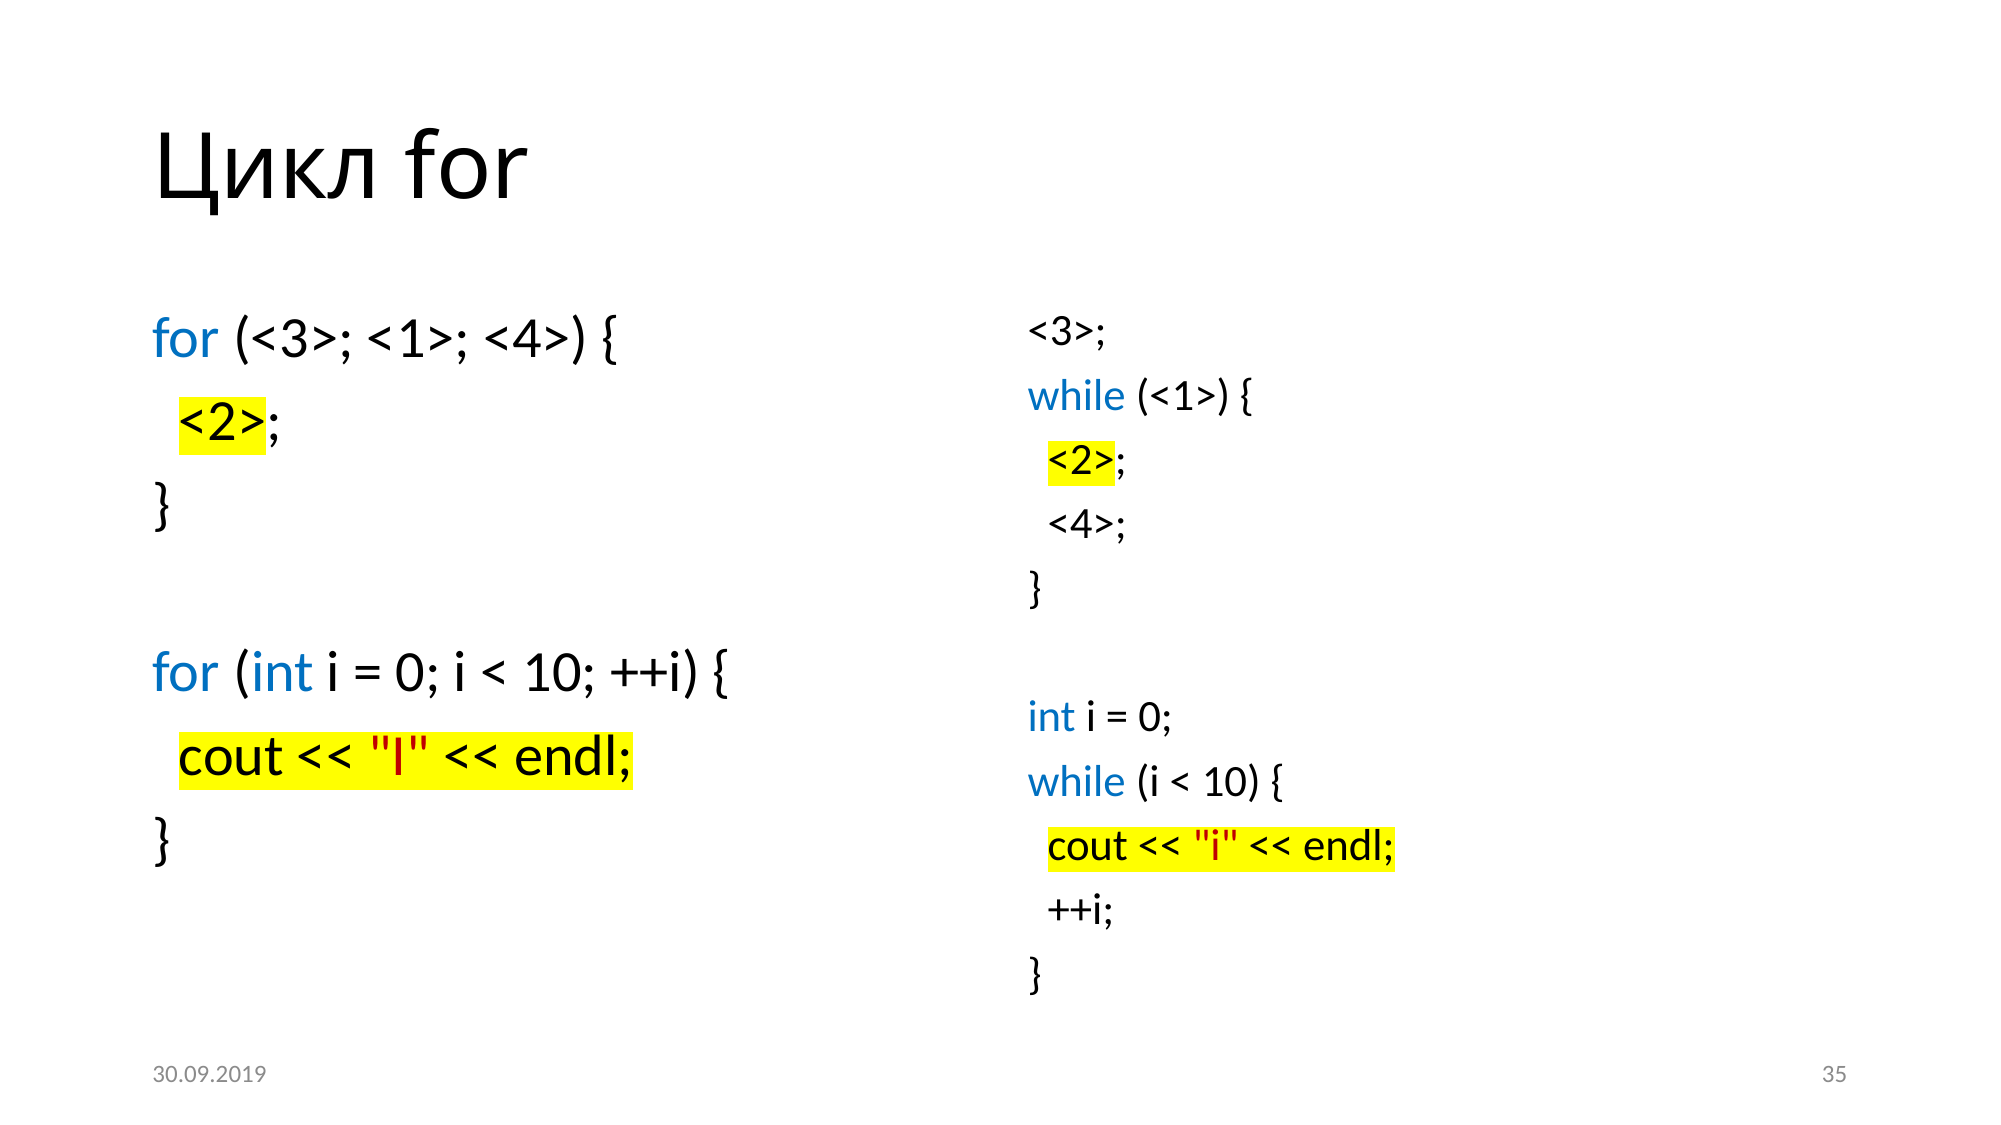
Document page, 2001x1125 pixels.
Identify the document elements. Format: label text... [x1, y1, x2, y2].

title Цикл for [137, 59, 1863, 278]
list <3>; while (<1>) { <2>; <4>; } int i = 0; while (i < 10) { cout << "i" << endl; ++i; } [1012, 299, 1863, 1014]
slide_number 35 [1412, 1042, 1863, 1103]
list for (<3>; <1>; <4>) { <2>; } for (int i = 0; i < 10; ++i) { cout << "I" << endl; } [137, 299, 988, 1014]
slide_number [137, 1042, 588, 1103]
